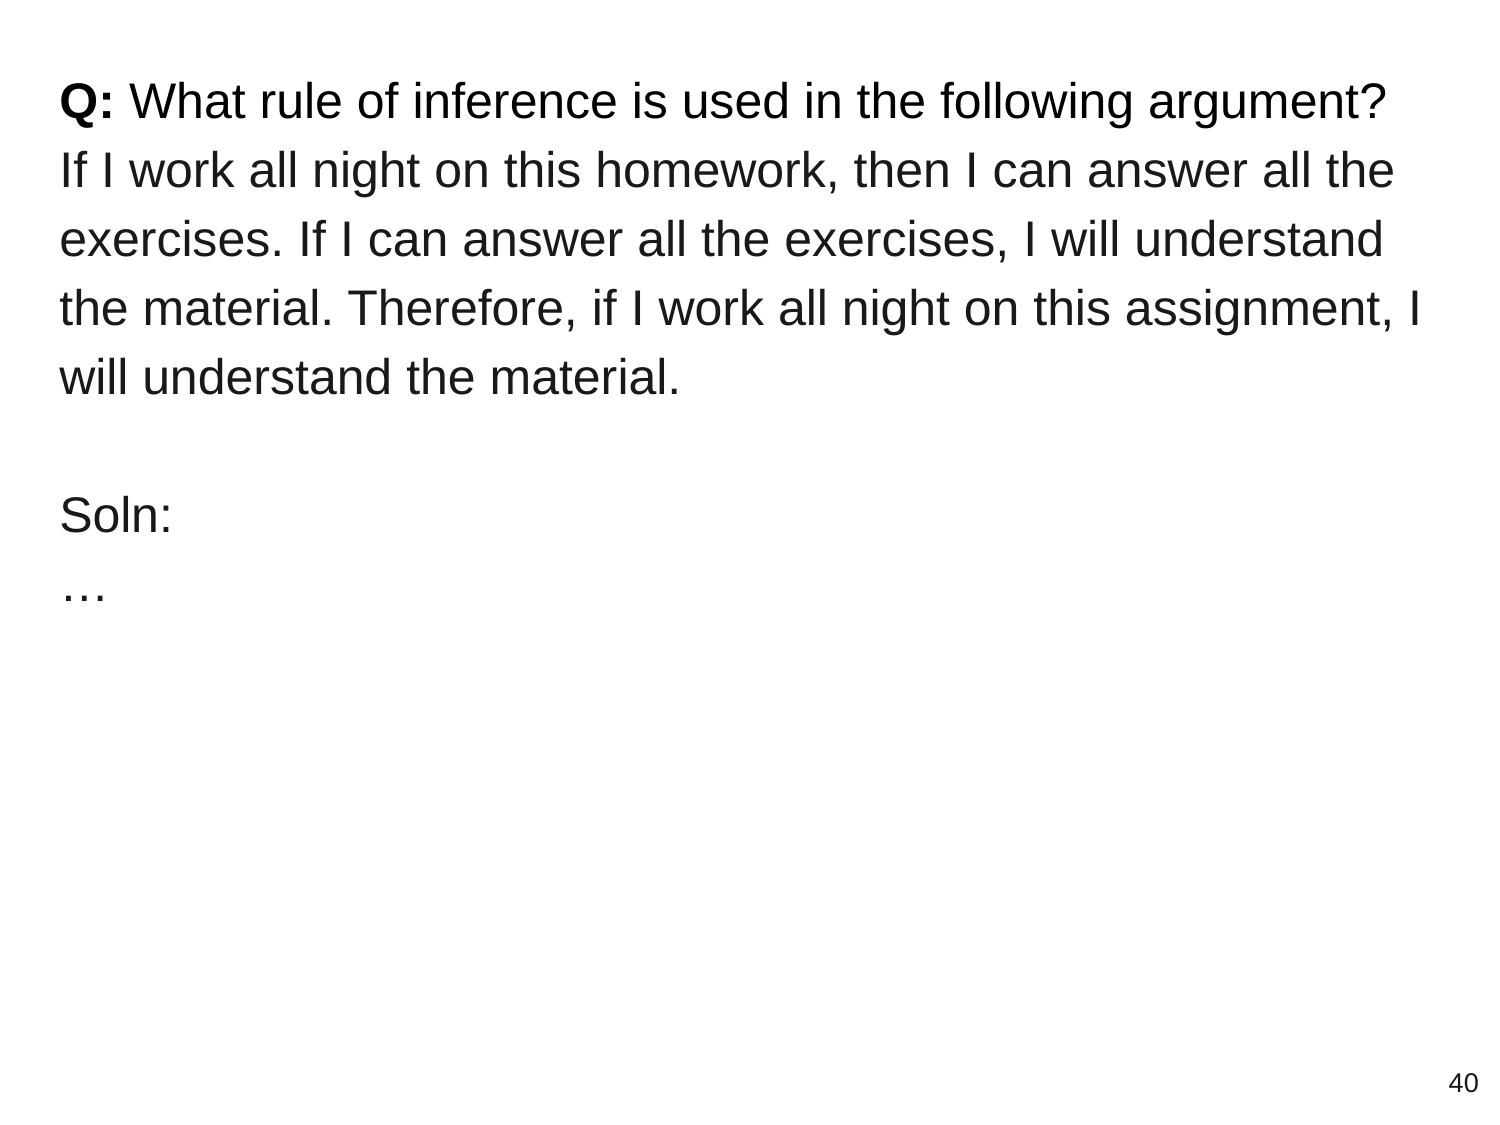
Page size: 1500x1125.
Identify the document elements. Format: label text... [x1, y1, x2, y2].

text_box Q: What rule of inference is used in the following argument? If I work all night on this homework, then I can answer all the exercises. If I can answer all the exercises, I will understand the material. Therefore, if I work all night on this assignment, I will understand the material. Soln: … [44, 44, 1455, 1039]
slide_number ‹#› [1403, 1038, 1494, 1125]
